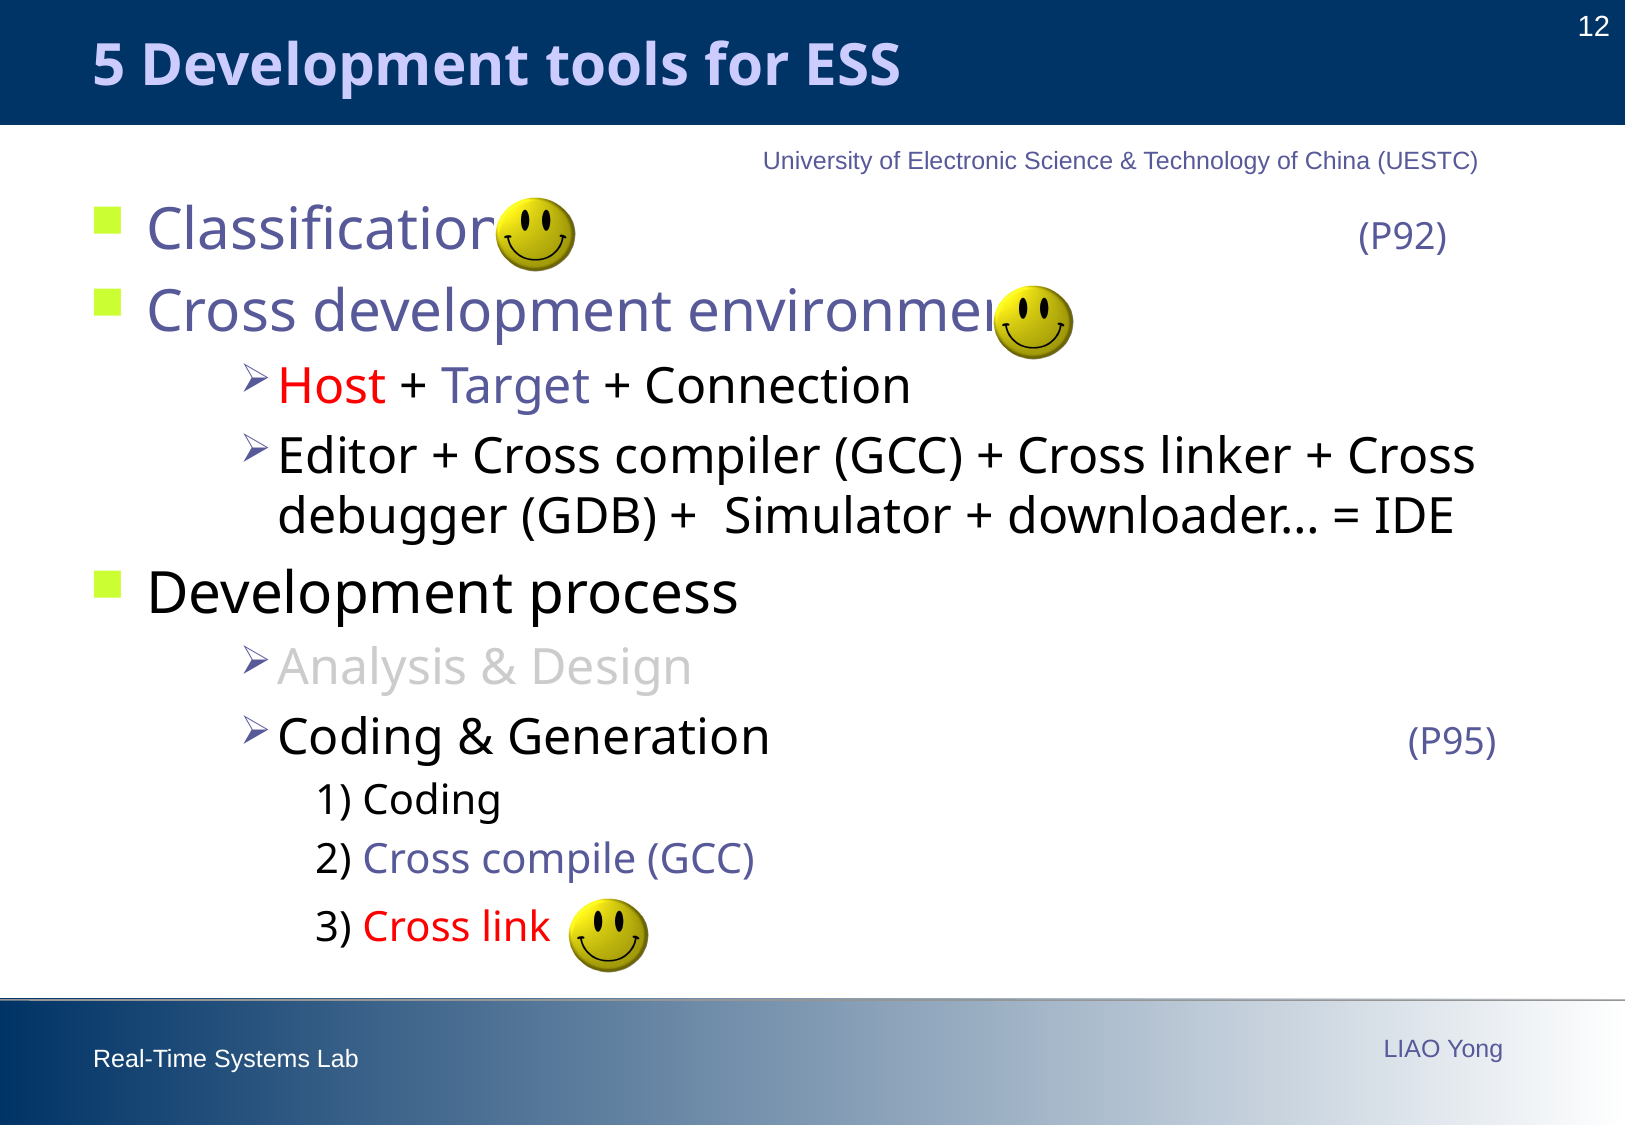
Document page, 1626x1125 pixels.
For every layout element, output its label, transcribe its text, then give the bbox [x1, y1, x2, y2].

picture [992, 284, 1075, 362]
text_box 5 Development tools for ESS [77, 0, 1500, 112]
picture [567, 897, 650, 975]
picture [494, 196, 577, 274]
text_box Classification (P92) Cross development environment Host + Target + Connection Editor + Cross compiler (GCC) + Cross linker + Cross debugger (GDB) + Simulator + downloader… = IDE Development process Analysis & Design Coding & Generation (P95) 1) Coding 2) Cross compile (GCC) 3) Cross link [75, 112, 1625, 975]
